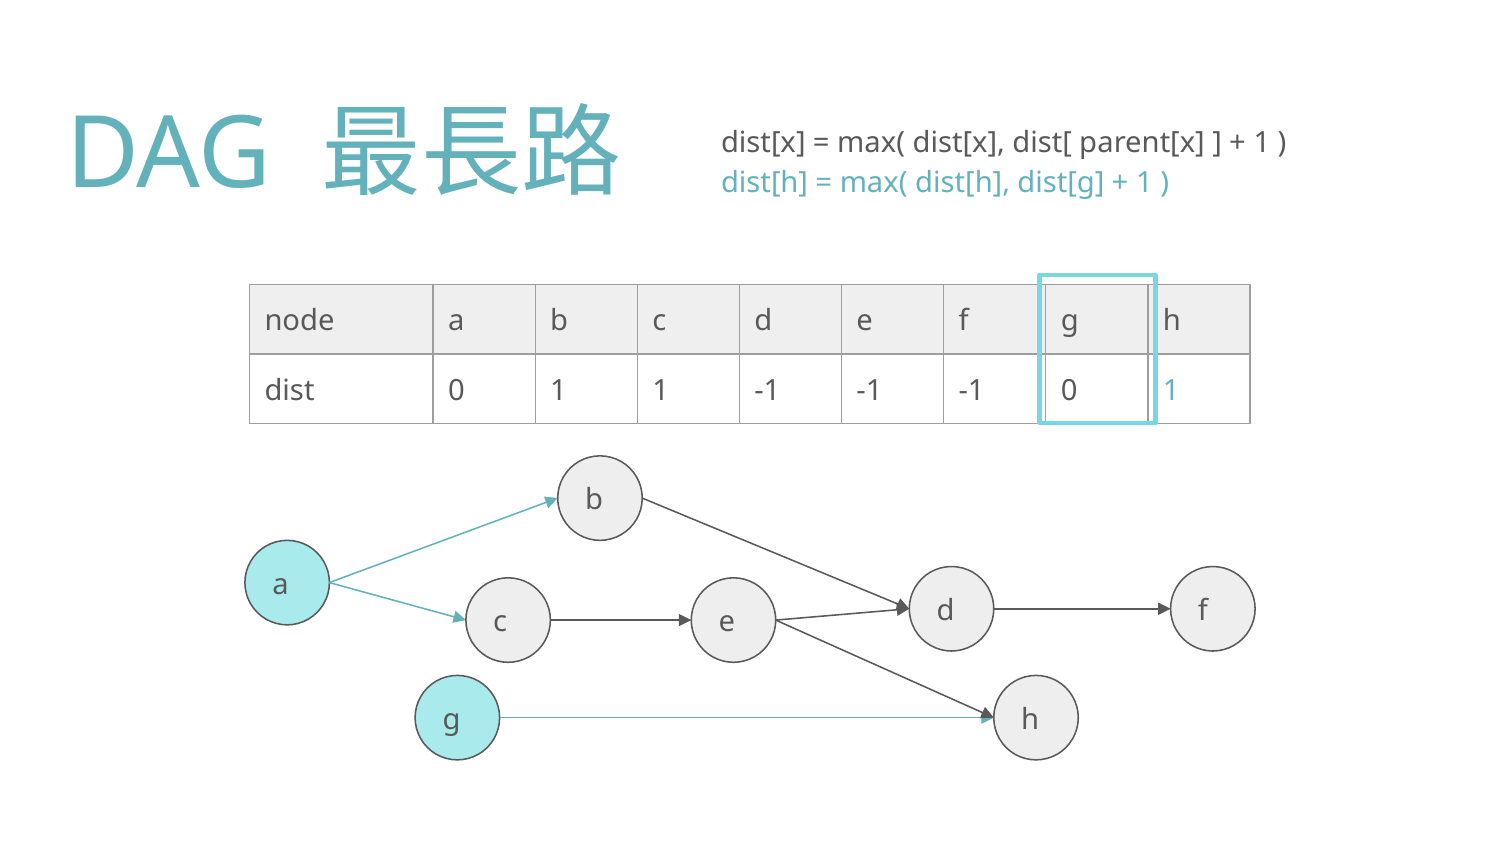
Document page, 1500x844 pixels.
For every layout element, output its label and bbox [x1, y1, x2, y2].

table_header [1156, 285, 1249, 353]
table_cell [1156, 355, 1249, 423]
text_box [244, 455, 1256, 760]
table_header [944, 285, 1039, 353]
table_cell [638, 355, 739, 423]
text_box [706, 102, 1318, 208]
text_box [1039, 275, 1156, 423]
table_cell [842, 355, 943, 423]
table_header [740, 285, 841, 353]
table_cell [740, 355, 841, 423]
table_cell [944, 355, 1039, 423]
table_header [638, 285, 739, 353]
table_header [250, 285, 432, 353]
table_header [434, 285, 535, 353]
table_cell [250, 355, 432, 423]
table_header [842, 285, 943, 353]
table_header [536, 285, 637, 353]
title [51, 72, 1449, 221]
table_cell [434, 355, 535, 423]
table_cell [536, 355, 637, 423]
